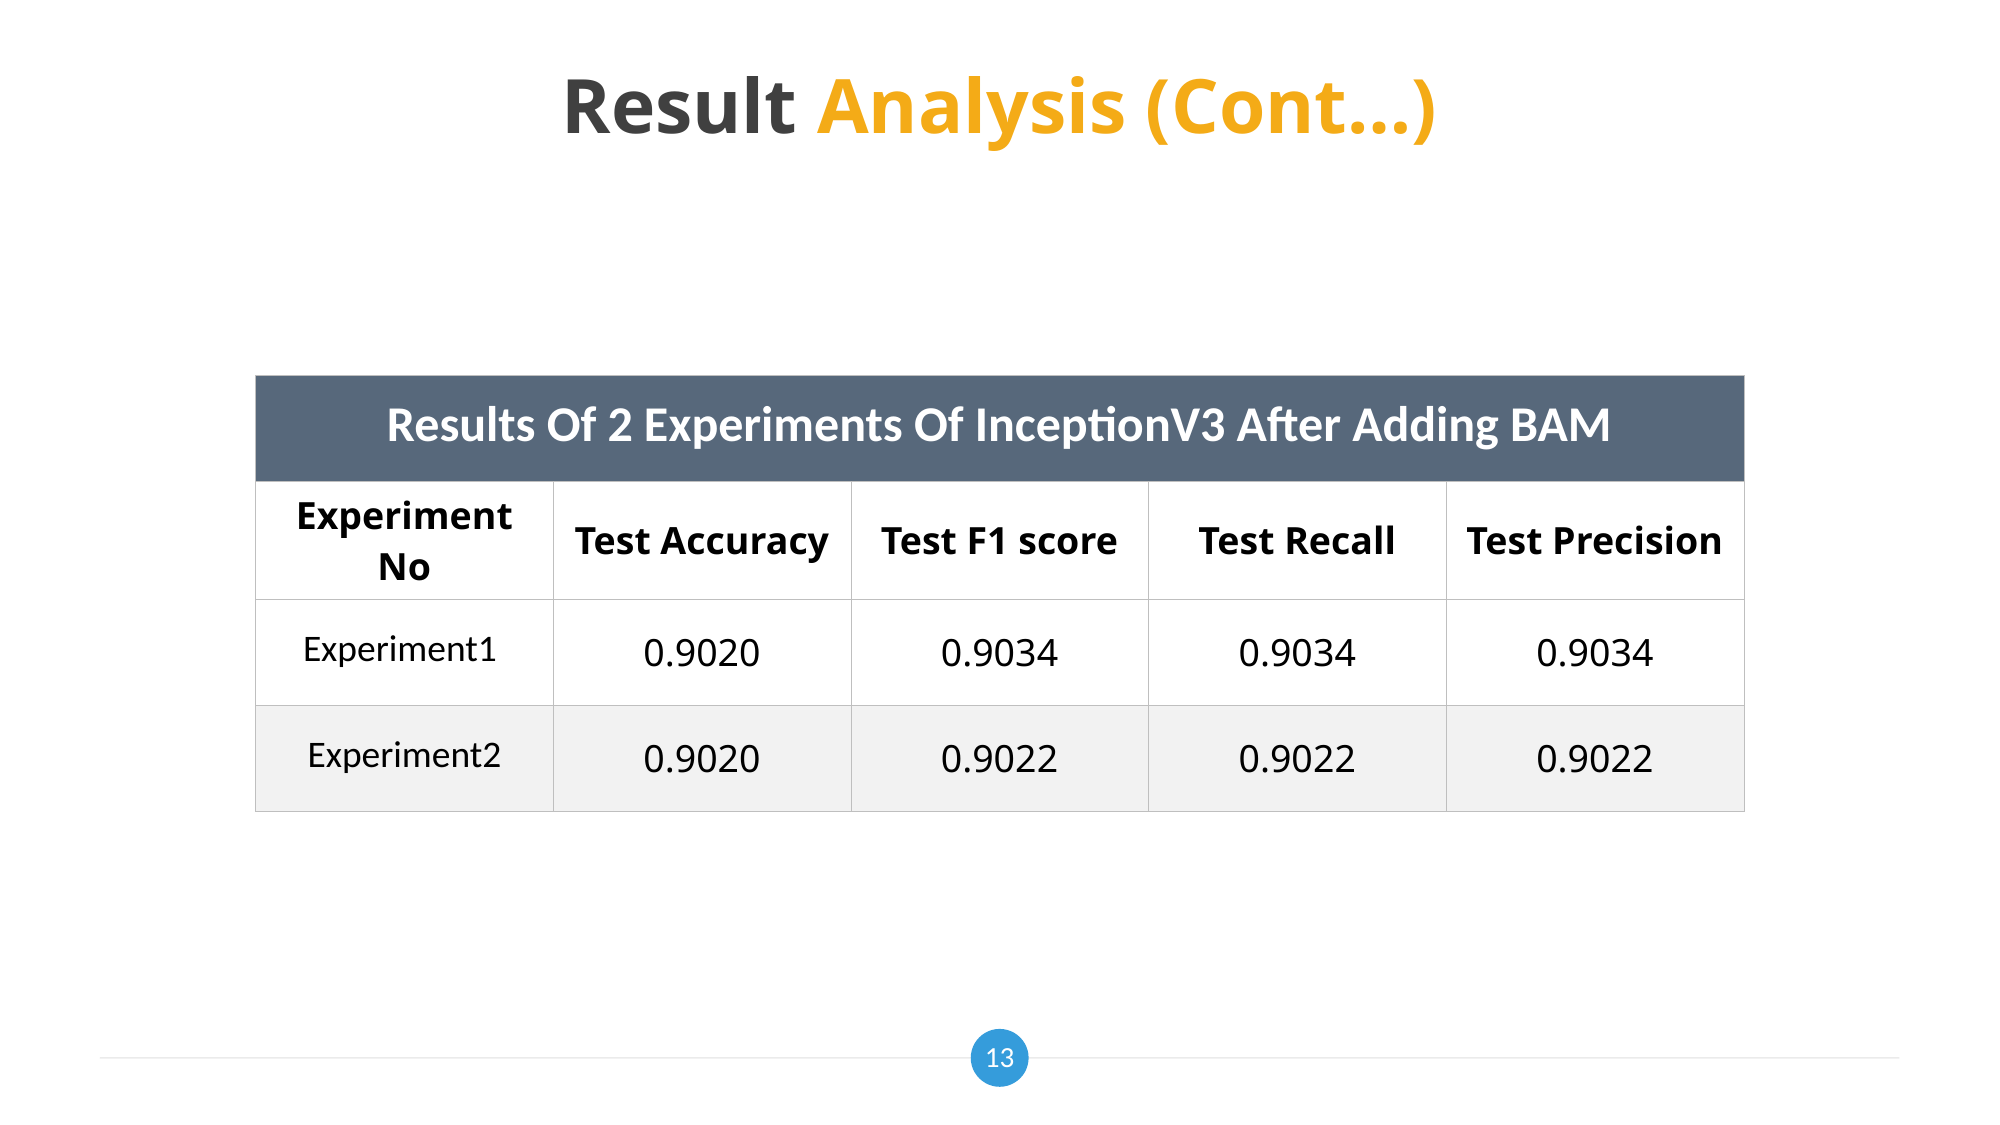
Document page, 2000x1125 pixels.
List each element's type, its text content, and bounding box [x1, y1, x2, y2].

title Result Analysis (Cont…) [99, 45, 1900, 162]
table_cell Test F1 score [852, 482, 1148, 599]
table_cell Experiment1 [256, 600, 553, 705]
table_cell Test Recall [1149, 482, 1446, 599]
slide_number 13 [957, 1024, 1043, 1088]
table_cell 0.9020 [554, 600, 851, 705]
table_cell 0.9034 [1149, 600, 1446, 705]
table_cell 0.9034 [852, 600, 1148, 705]
table_header Results Of 2 Experiments Of InceptionV3 After Adding BAM [256, 376, 1744, 481]
table_cell 0.9020 [554, 706, 851, 811]
table_cell 0.9022 [1447, 706, 1744, 811]
table_cell 0.9022 [852, 706, 1148, 811]
table_cell Experiment2 [256, 706, 553, 811]
table_cell Test Precision [1447, 482, 1744, 599]
table_cell Experiment No [256, 482, 553, 599]
table_cell 0.9034 [1447, 600, 1744, 705]
table_cell 0.9022 [1149, 706, 1446, 811]
table_cell Test Accuracy [554, 482, 851, 599]
